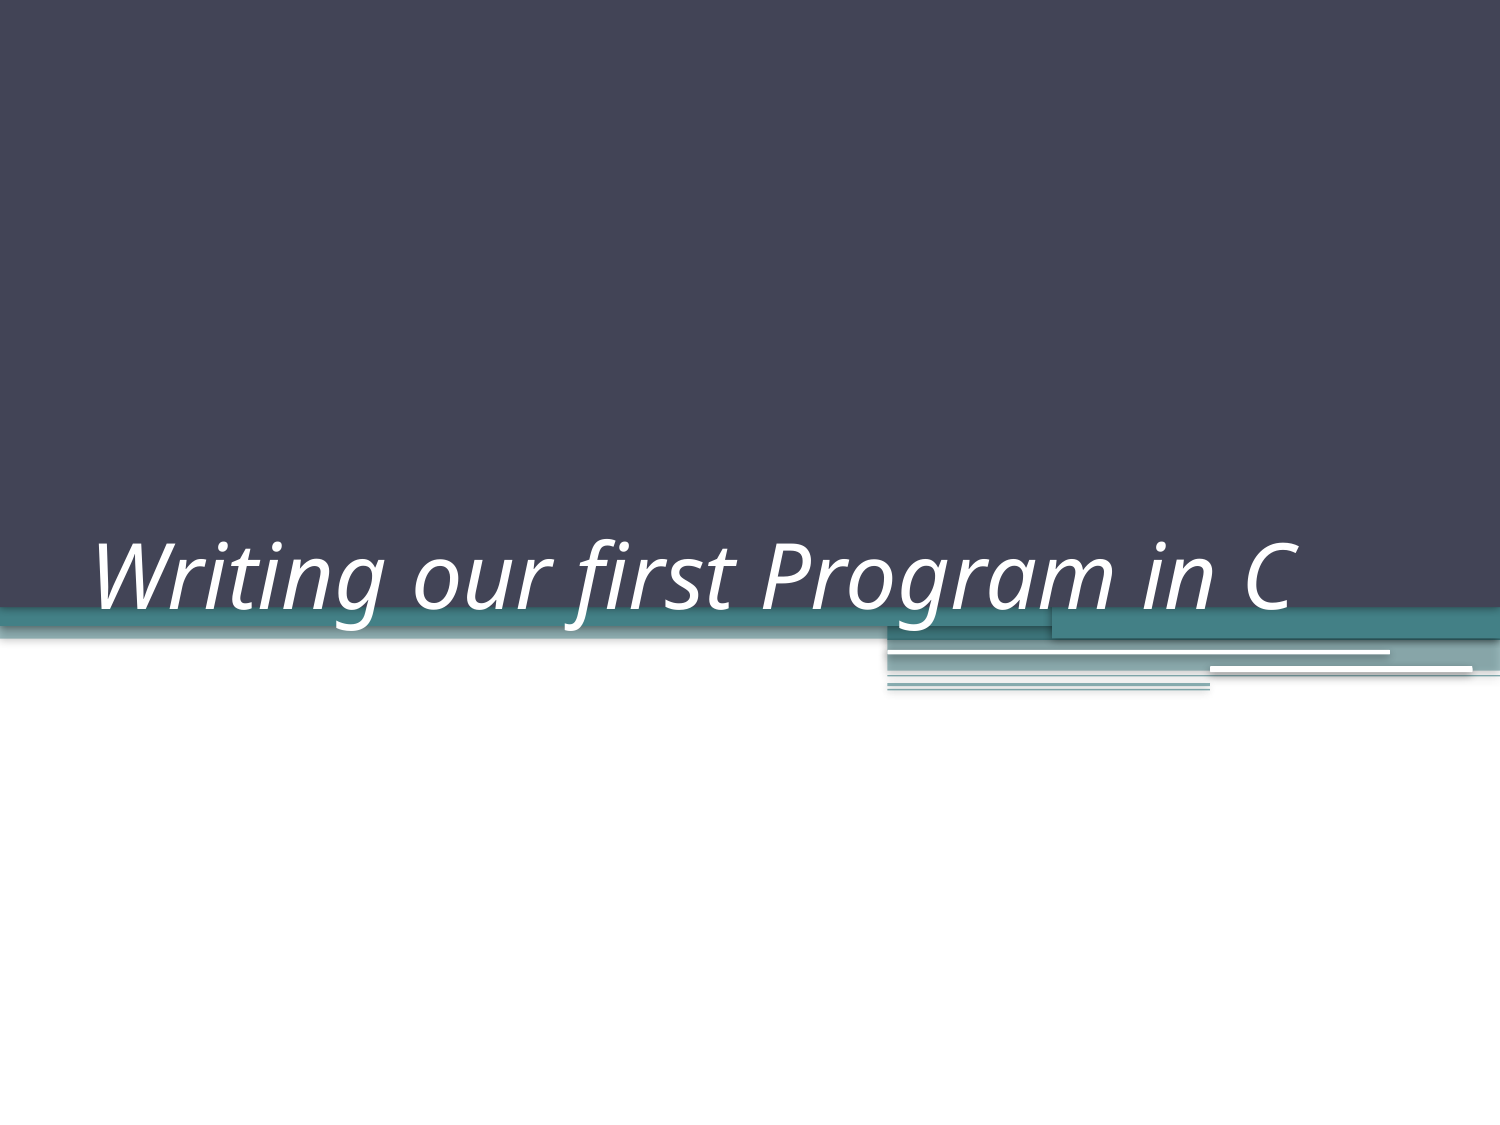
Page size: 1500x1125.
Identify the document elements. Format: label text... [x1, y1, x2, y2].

title Writing our first Program in C [75, 394, 1463, 636]
